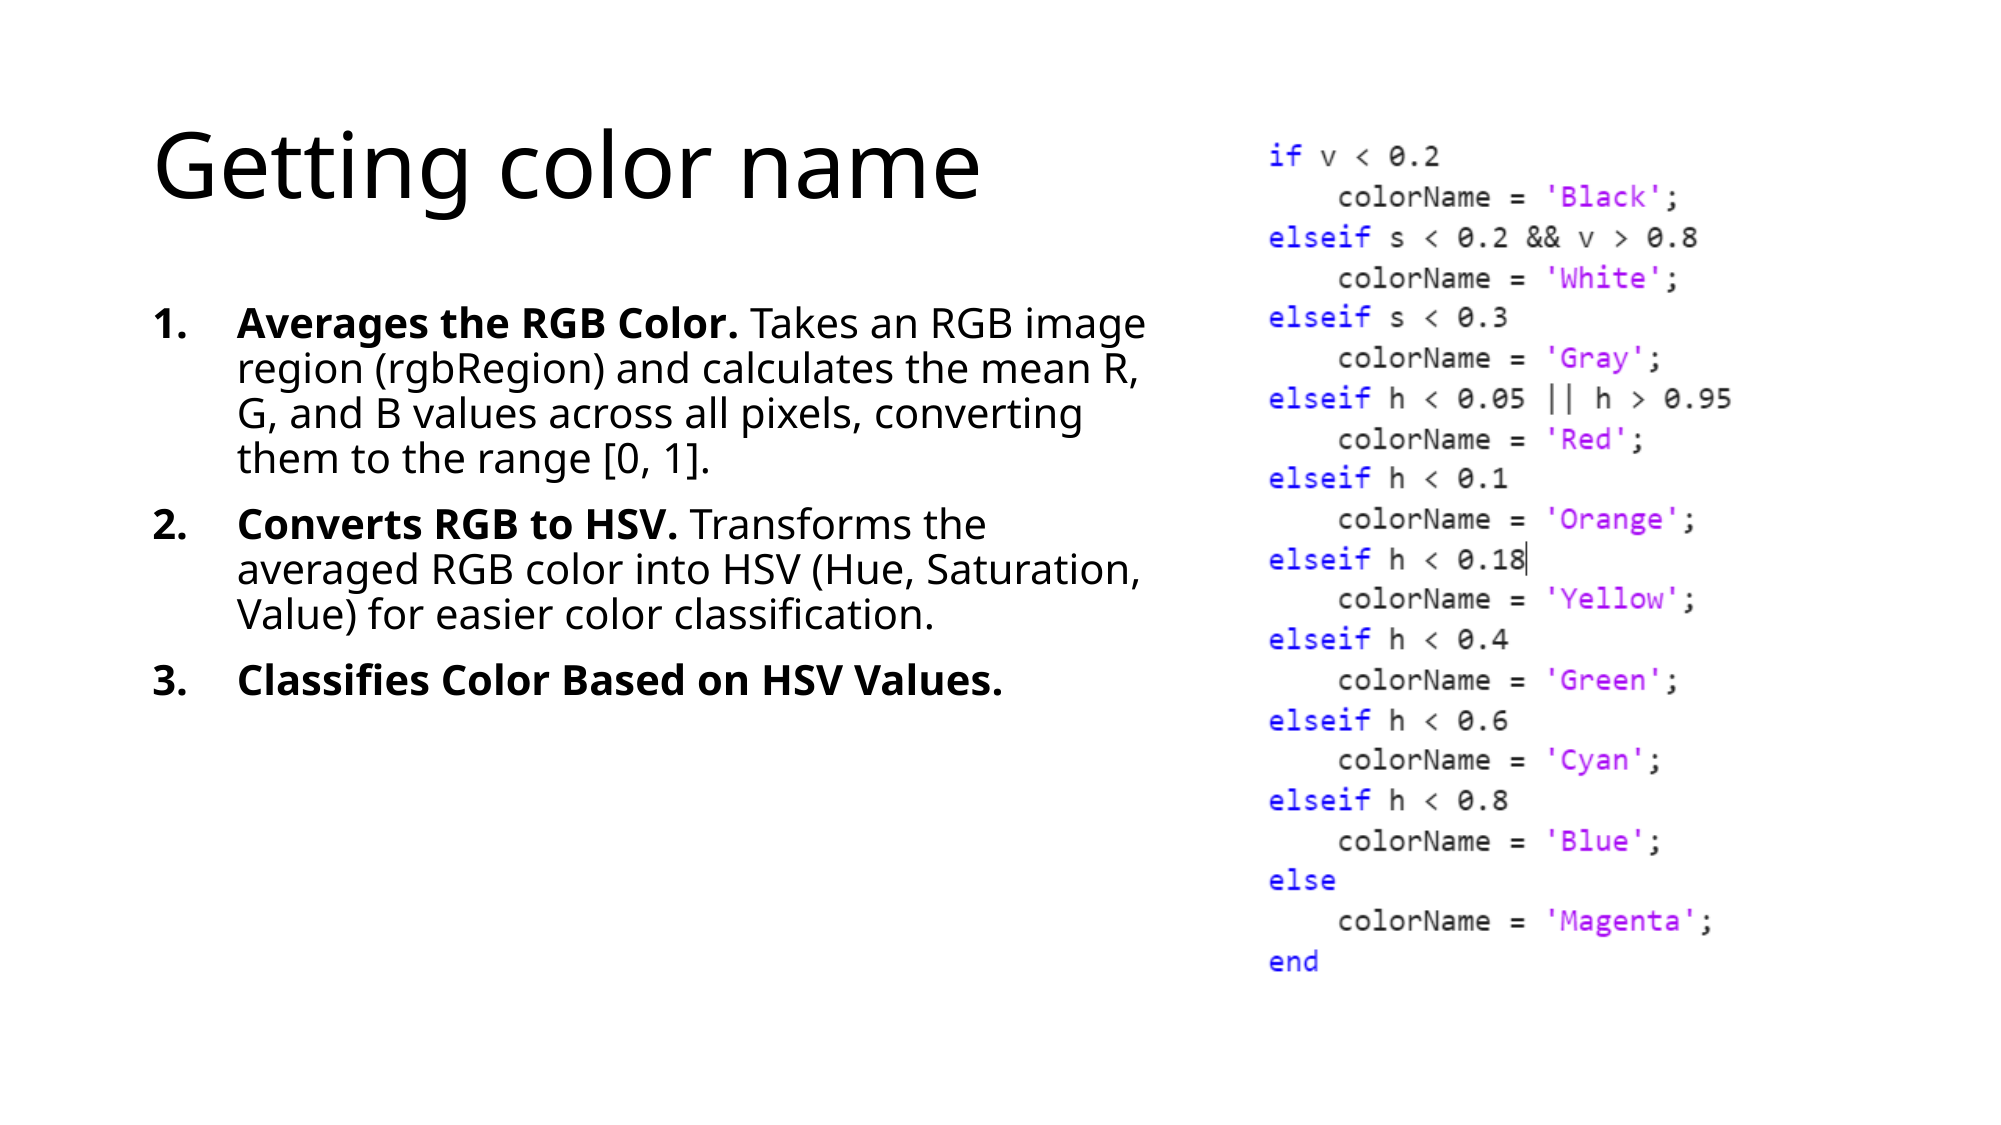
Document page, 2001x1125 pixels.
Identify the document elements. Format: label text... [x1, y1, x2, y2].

list Averages the RGB Color. Takes an RGB image region (rgbRegion) and calculates the mean R, G, and B values across all pixels, converting them to the range [0, 1]. Converts RGB to HSV. Transforms the averaged RGB color into HSV (Hue, Saturation, Value) for easier color classification. Classifies Color Based on HSV Values. [137, 294, 1193, 1014]
picture [1179, 120, 1831, 982]
title Getting color name [137, 59, 1863, 278]
